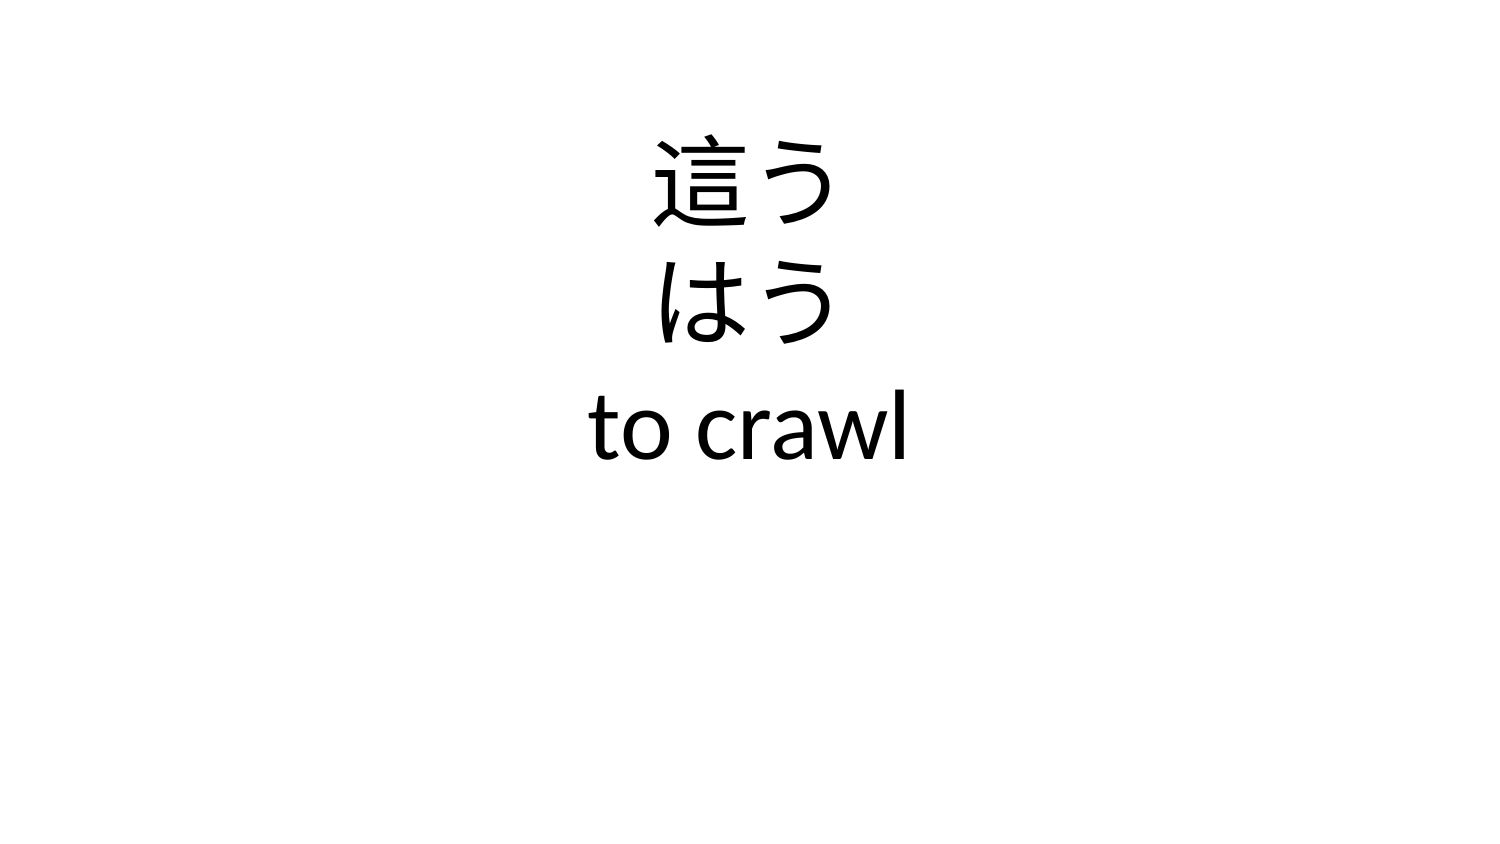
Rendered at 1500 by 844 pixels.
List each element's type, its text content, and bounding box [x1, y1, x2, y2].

text_box 這う はう to crawl [0, 149, 1500, 450]
